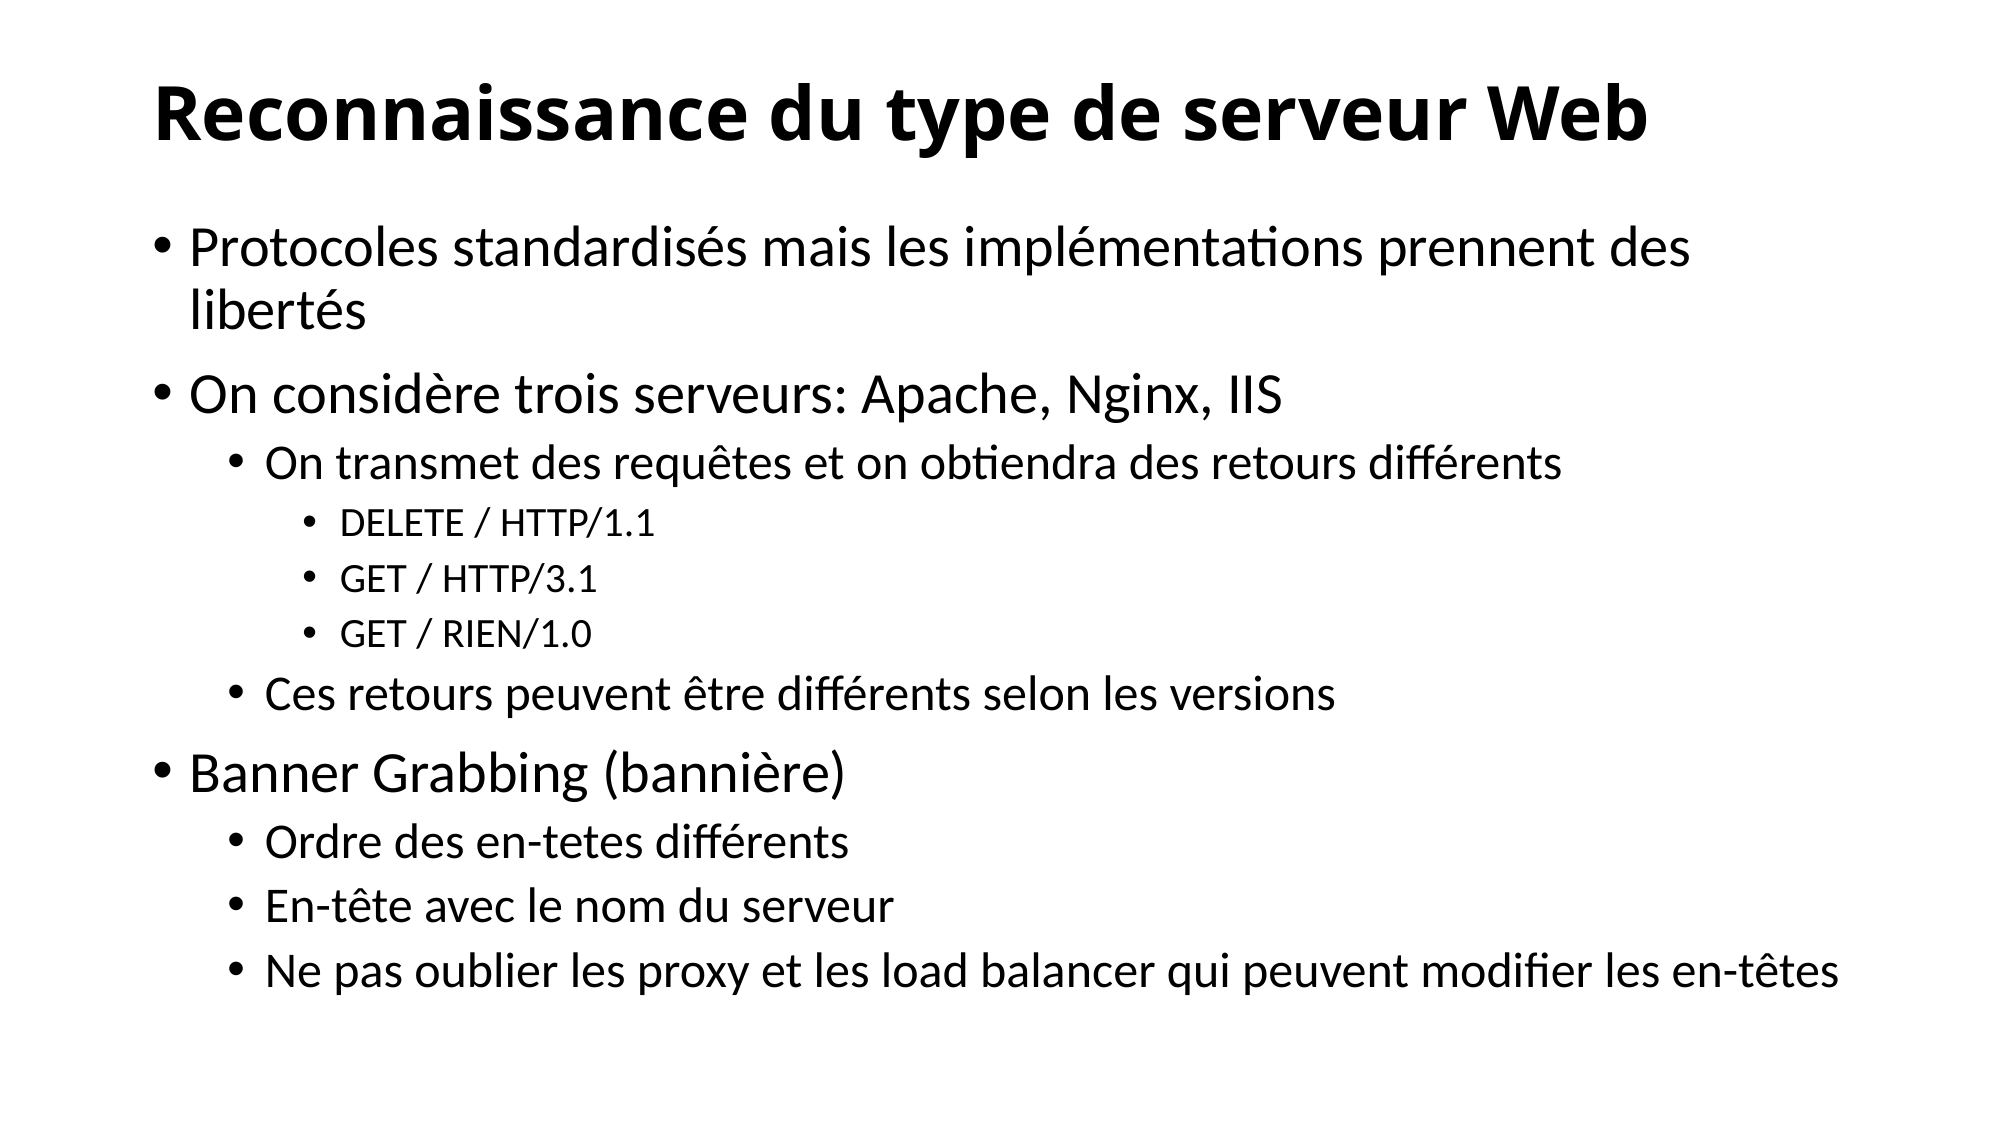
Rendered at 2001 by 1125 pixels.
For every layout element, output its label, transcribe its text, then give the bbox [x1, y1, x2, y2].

list Protocoles standardisés mais les implémentations prennent des libertés On considère trois serveurs: Apache, Nginx, IIS On transmet des requêtes et on obtiendra des retours différents DELETE / HTTP/1.1 GET / HTTP/3.1 GET / RIEN/1.0 Ces retours peuvent être différents selon les versions Banner Grabbing (bannière) Ordre des en-tetes différents En-tête avec le nom du serveur Ne pas oublier les proxy et les load balancer qui peuvent modifier les en-têtes [137, 208, 1863, 1014]
title Reconnaissance du type de serveur Web [137, 59, 1863, 173]
